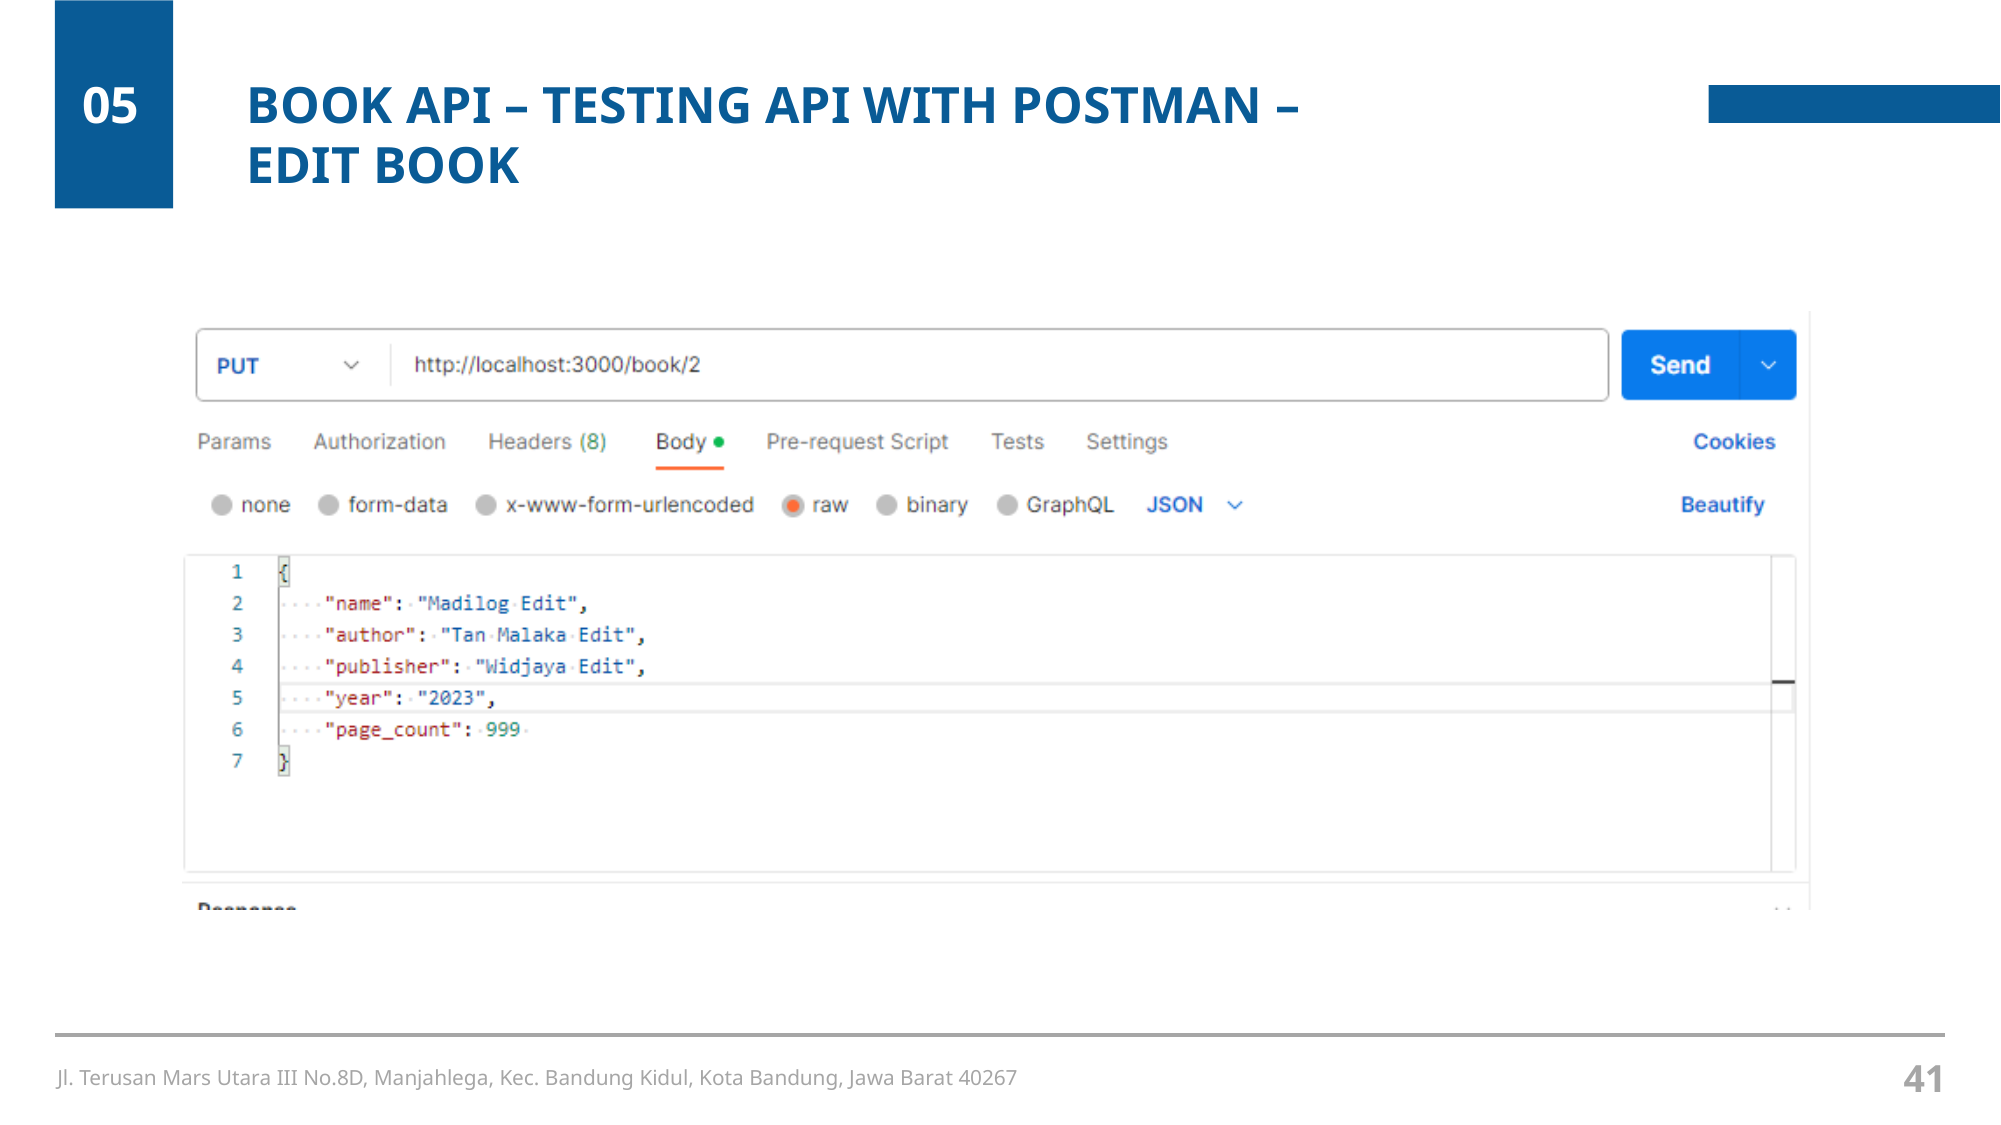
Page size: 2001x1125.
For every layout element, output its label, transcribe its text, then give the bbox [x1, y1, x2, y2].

text_box [1708, 84, 2000, 124]
text_box 05 [67, 66, 174, 141]
picture [182, 311, 1818, 911]
text_box BOOK API – TESTING API WITH POSTMAN – EDIT BOOK [232, 66, 1426, 201]
text_box [54, 0, 174, 209]
text_box 41 [1888, 1047, 1975, 1107]
text_box Jl. Terusan Mars Utara III No.8D, Manjahlega, Kec. Bandung Kidul, Kota Bandung, Jawa Barat 40267 [42, 1056, 1590, 1097]
